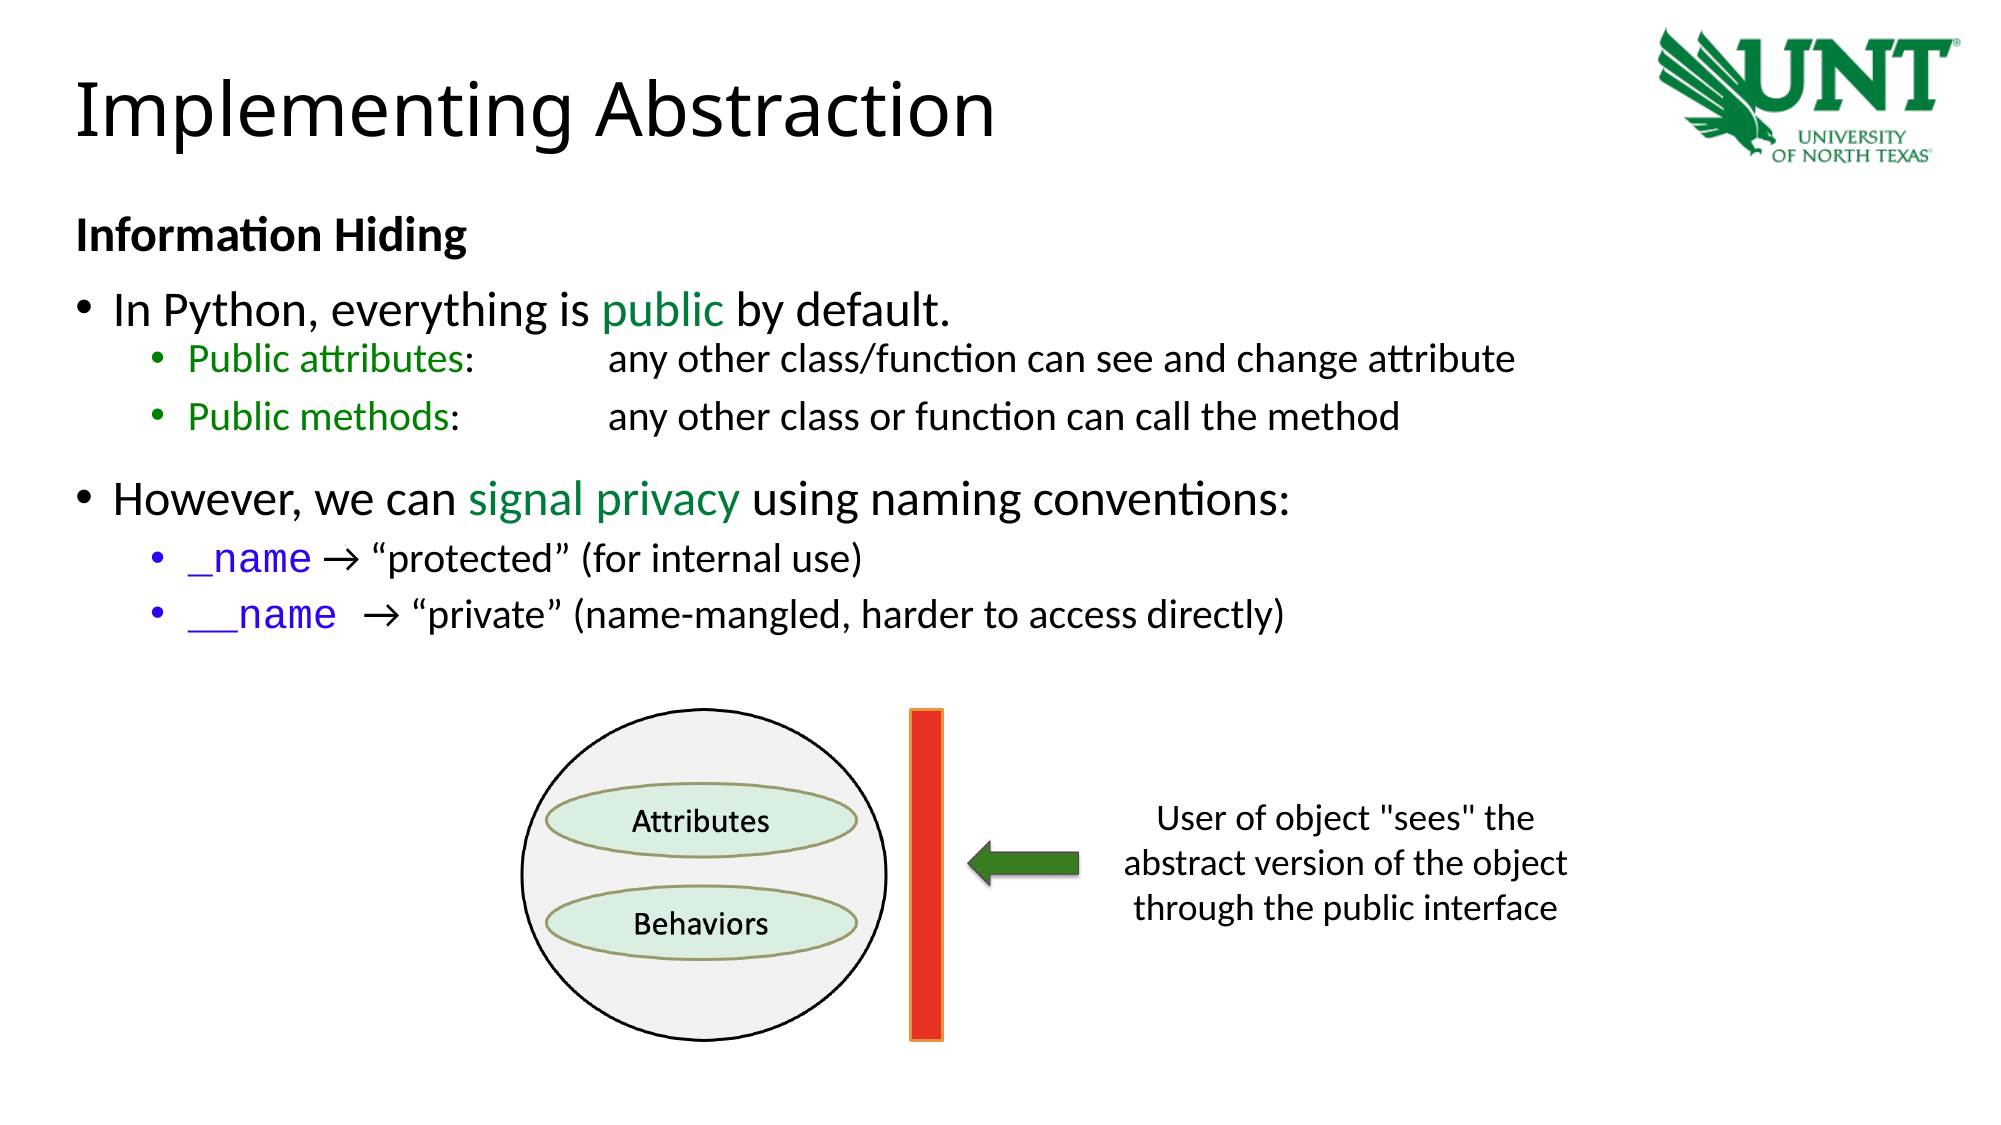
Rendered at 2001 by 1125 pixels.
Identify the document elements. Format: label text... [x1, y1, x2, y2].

picture [517, 703, 1085, 1047]
list Information Hiding In Python, everything is public by default. Public attributes: any other class/function can see and change attribute Public methods: any other class or function can call the method However, we can signal privacy using naming conventions: _name → “protected” (for internal use) __name → “private” (name-mangled, harder to access directly) [60, 200, 1863, 1019]
picture [1572, 0, 2001, 206]
text_box User of object "sees" the abstract version of the object through the public interface [1097, 785, 1595, 935]
title Implementing Abstraction [60, 35, 1786, 188]
